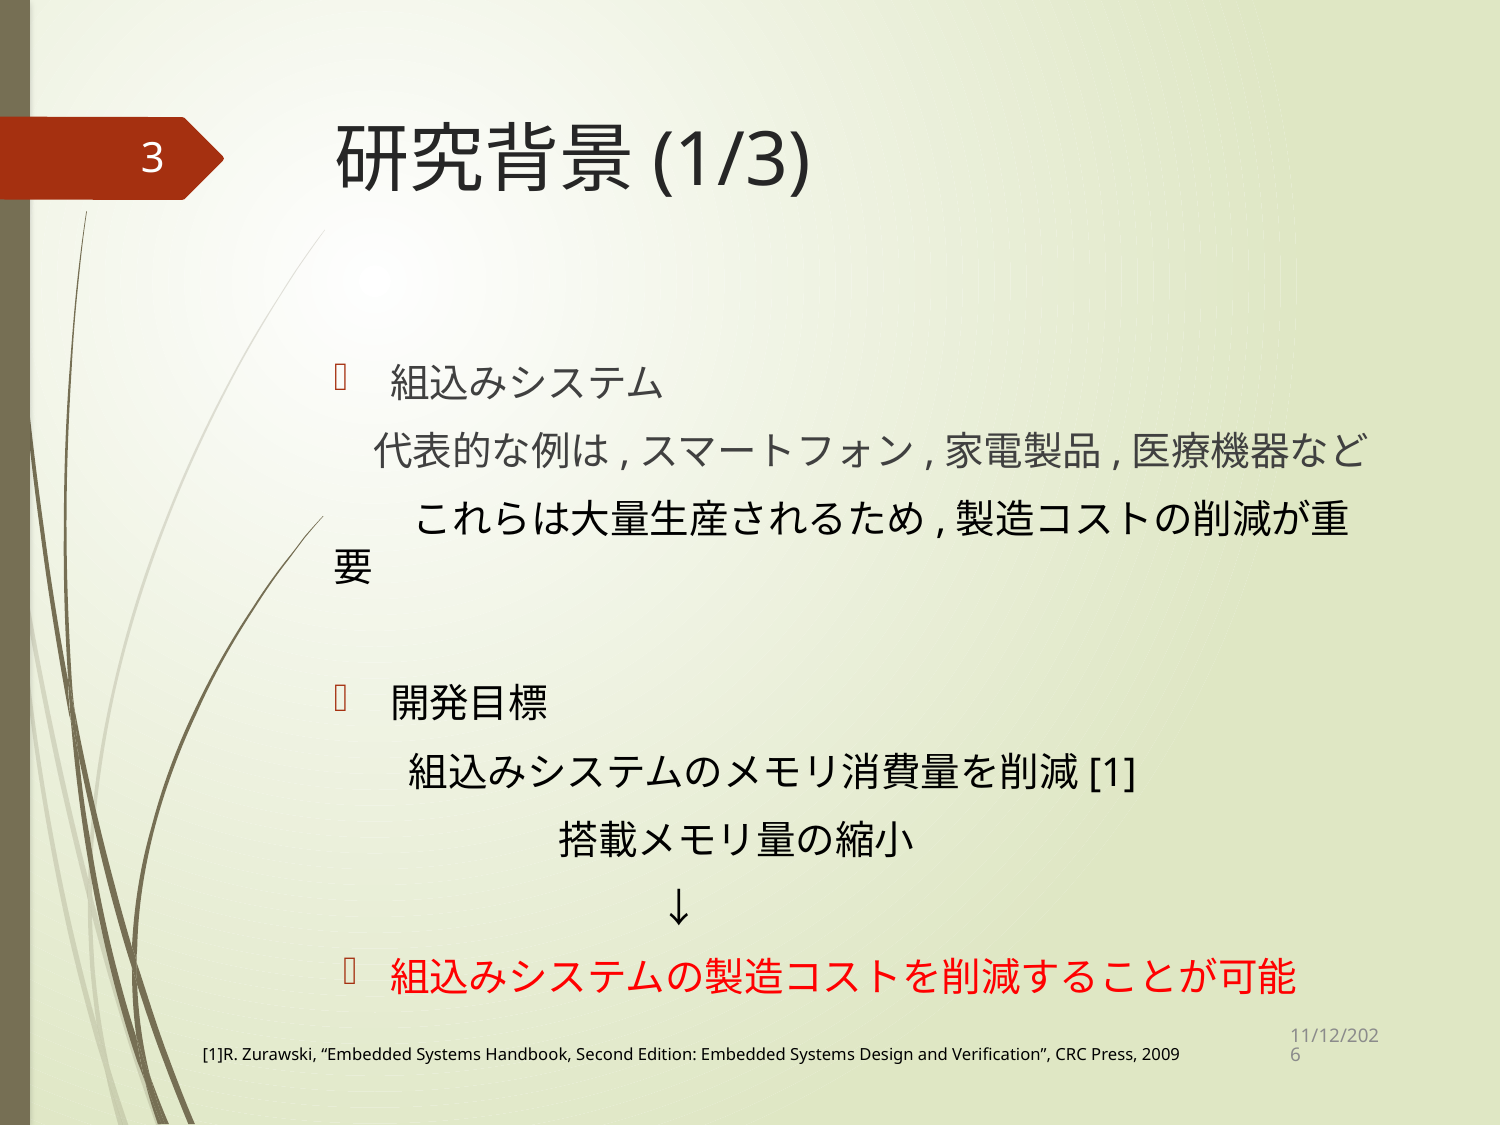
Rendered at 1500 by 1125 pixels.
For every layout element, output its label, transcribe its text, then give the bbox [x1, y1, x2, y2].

slide_number 3 [83, 129, 180, 190]
text_box [1]R. Zurawski, “Embedded Systems Handbook, Second Edition: Embedded Systems Design and Verification”, CRC Press, 2009 [187, 1036, 1328, 1072]
title 研究背景(1/3) [319, 102, 1400, 313]
list 組込みシステム 代表的な例は,スマートフォン,家電製品,医療機器など これらは大量生産されるため,製造コストの削減が重要 開発目標 組込みシステムのメモリ消費量を削減[1] 搭載メモリ量の縮小 ↓ 組込みシステムの製造コストを削減することが可能 [318, 350, 1400, 970]
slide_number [1275, 1006, 1401, 1068]
